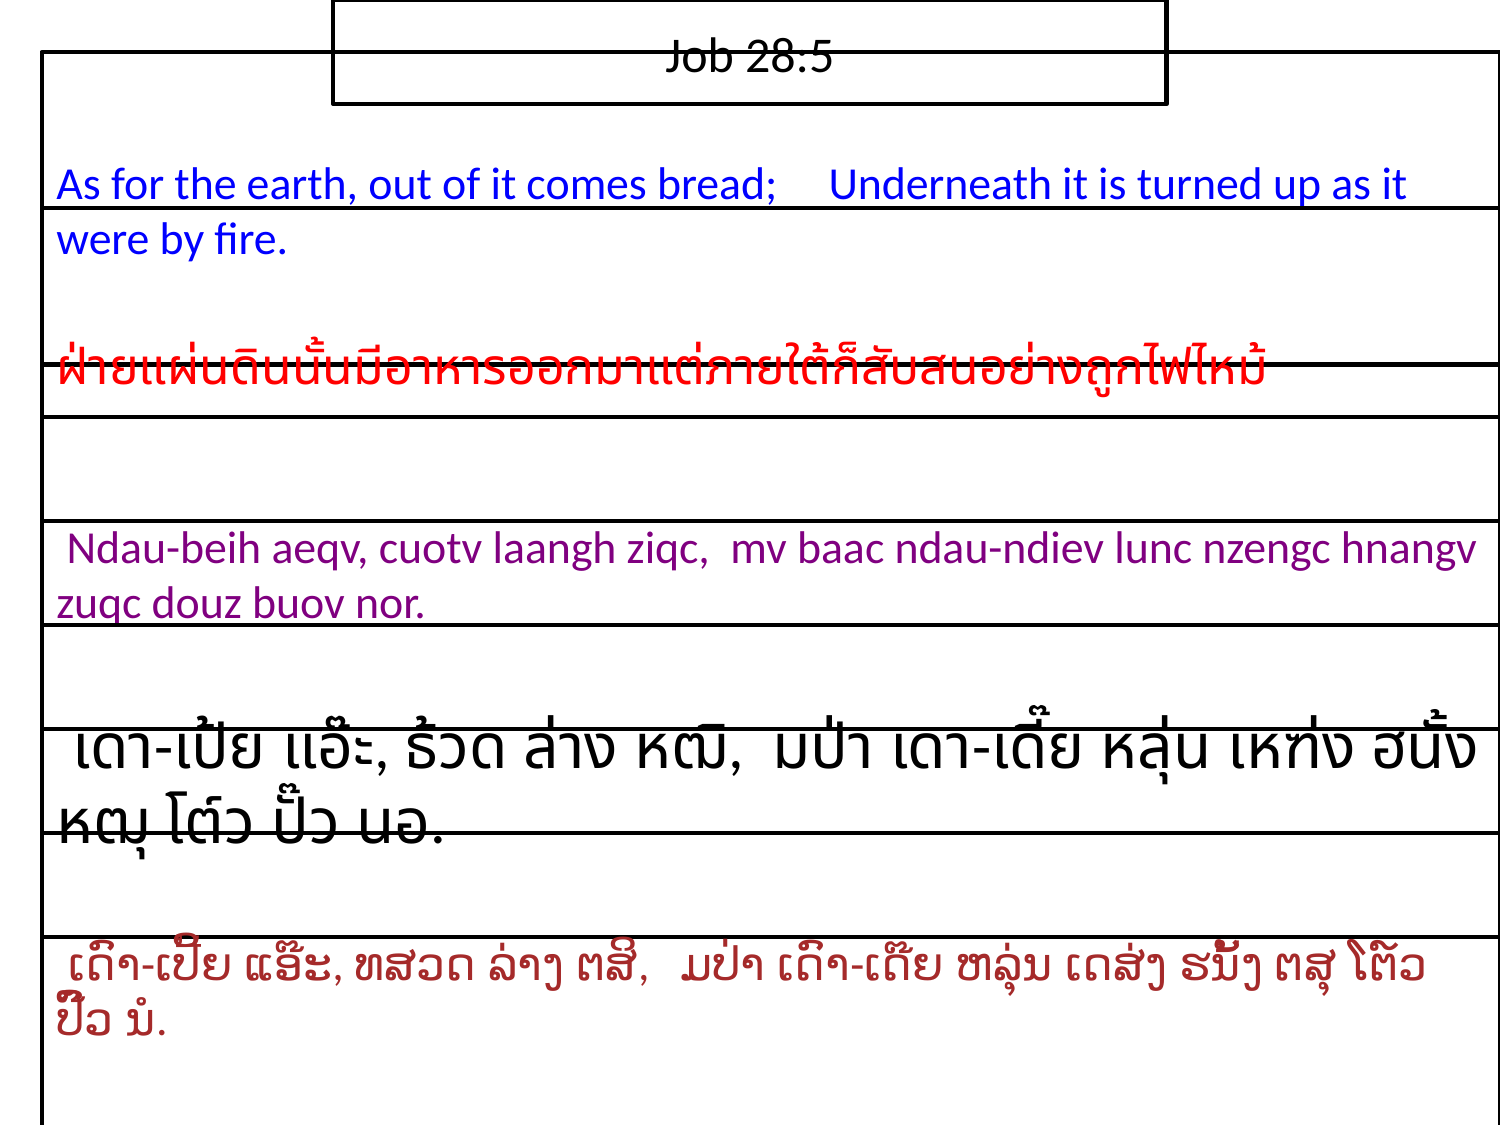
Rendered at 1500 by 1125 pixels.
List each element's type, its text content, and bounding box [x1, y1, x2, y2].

text_box ฝ่าย​แผ่นดิน​นั้น​มี​อาหาร​ออกมาแต่​ภายใต้​ก็​สับสน​อย่าง​ถูก​ไฟ​ไหม้ [40, 206, 1500, 415]
text_box Job 28:5 [331, 0, 1169, 50]
text_box เดา-เป้ย แอ๊ะ, ธ้วด ล่าง หฒิ, มป่า เดา-เดี๊ย หลุ่น เหฑ่ง ฮนั้ง หฒุ โต์ว ปั๊ว นอ. [40, 623, 1500, 831]
text_box ເດົາ-ເປີ້ຍ ແອ໊ະ, ທສວດ ລ່າງ ຕສິ, ມປ່າ ເດົາ-ເດ໊ຍ ຫລຸ່ນ ເດສ່ງ ຮນັ້ງ ຕສຸ ໂຕ໌ວ ປົ໊ວ ນໍ. [40, 831, 1500, 1125]
text_box As for the earth, out of it comes bread; Underneath it is turned up as it were by fire. [40, 50, 1500, 206]
text_box Ndau-beih aeqv, cuotv laangh ziqc, mv baac ndau-ndiev lunc nzengc hnangv zuqc douz buov nor. [40, 415, 1500, 623]
